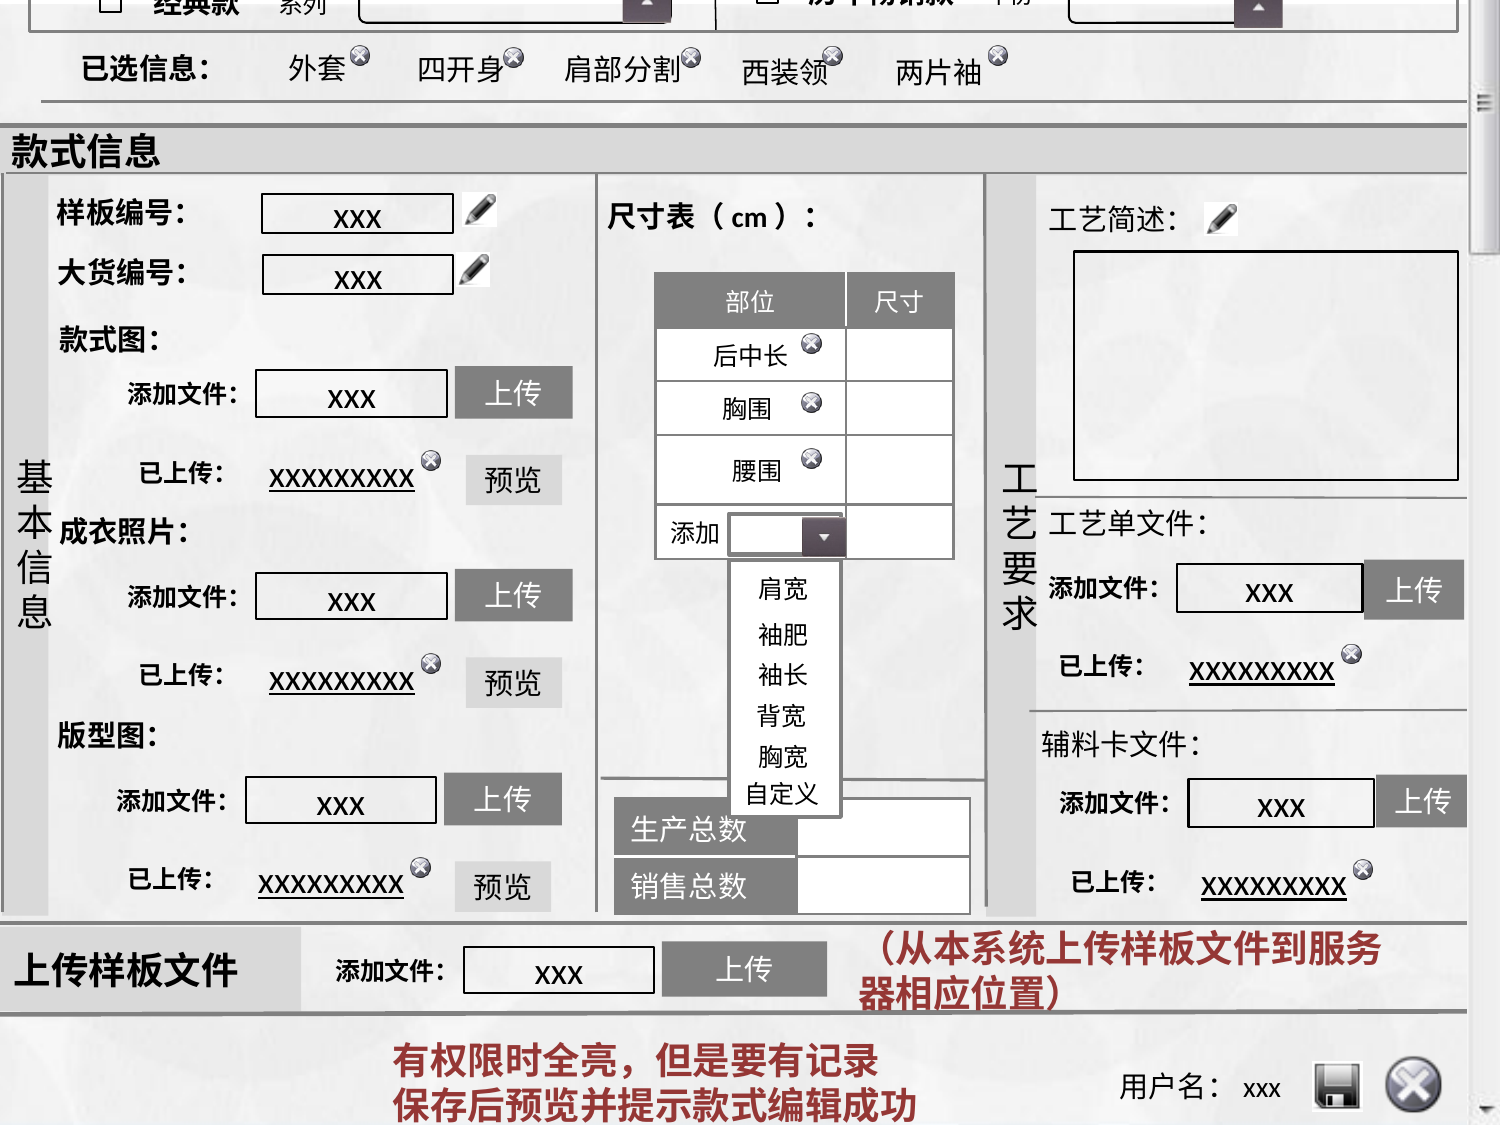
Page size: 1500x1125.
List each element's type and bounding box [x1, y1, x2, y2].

text_box [600, 777, 979, 781]
picture [0, 0, 1500, 1125]
text_box [0, 1011, 1462, 1015]
